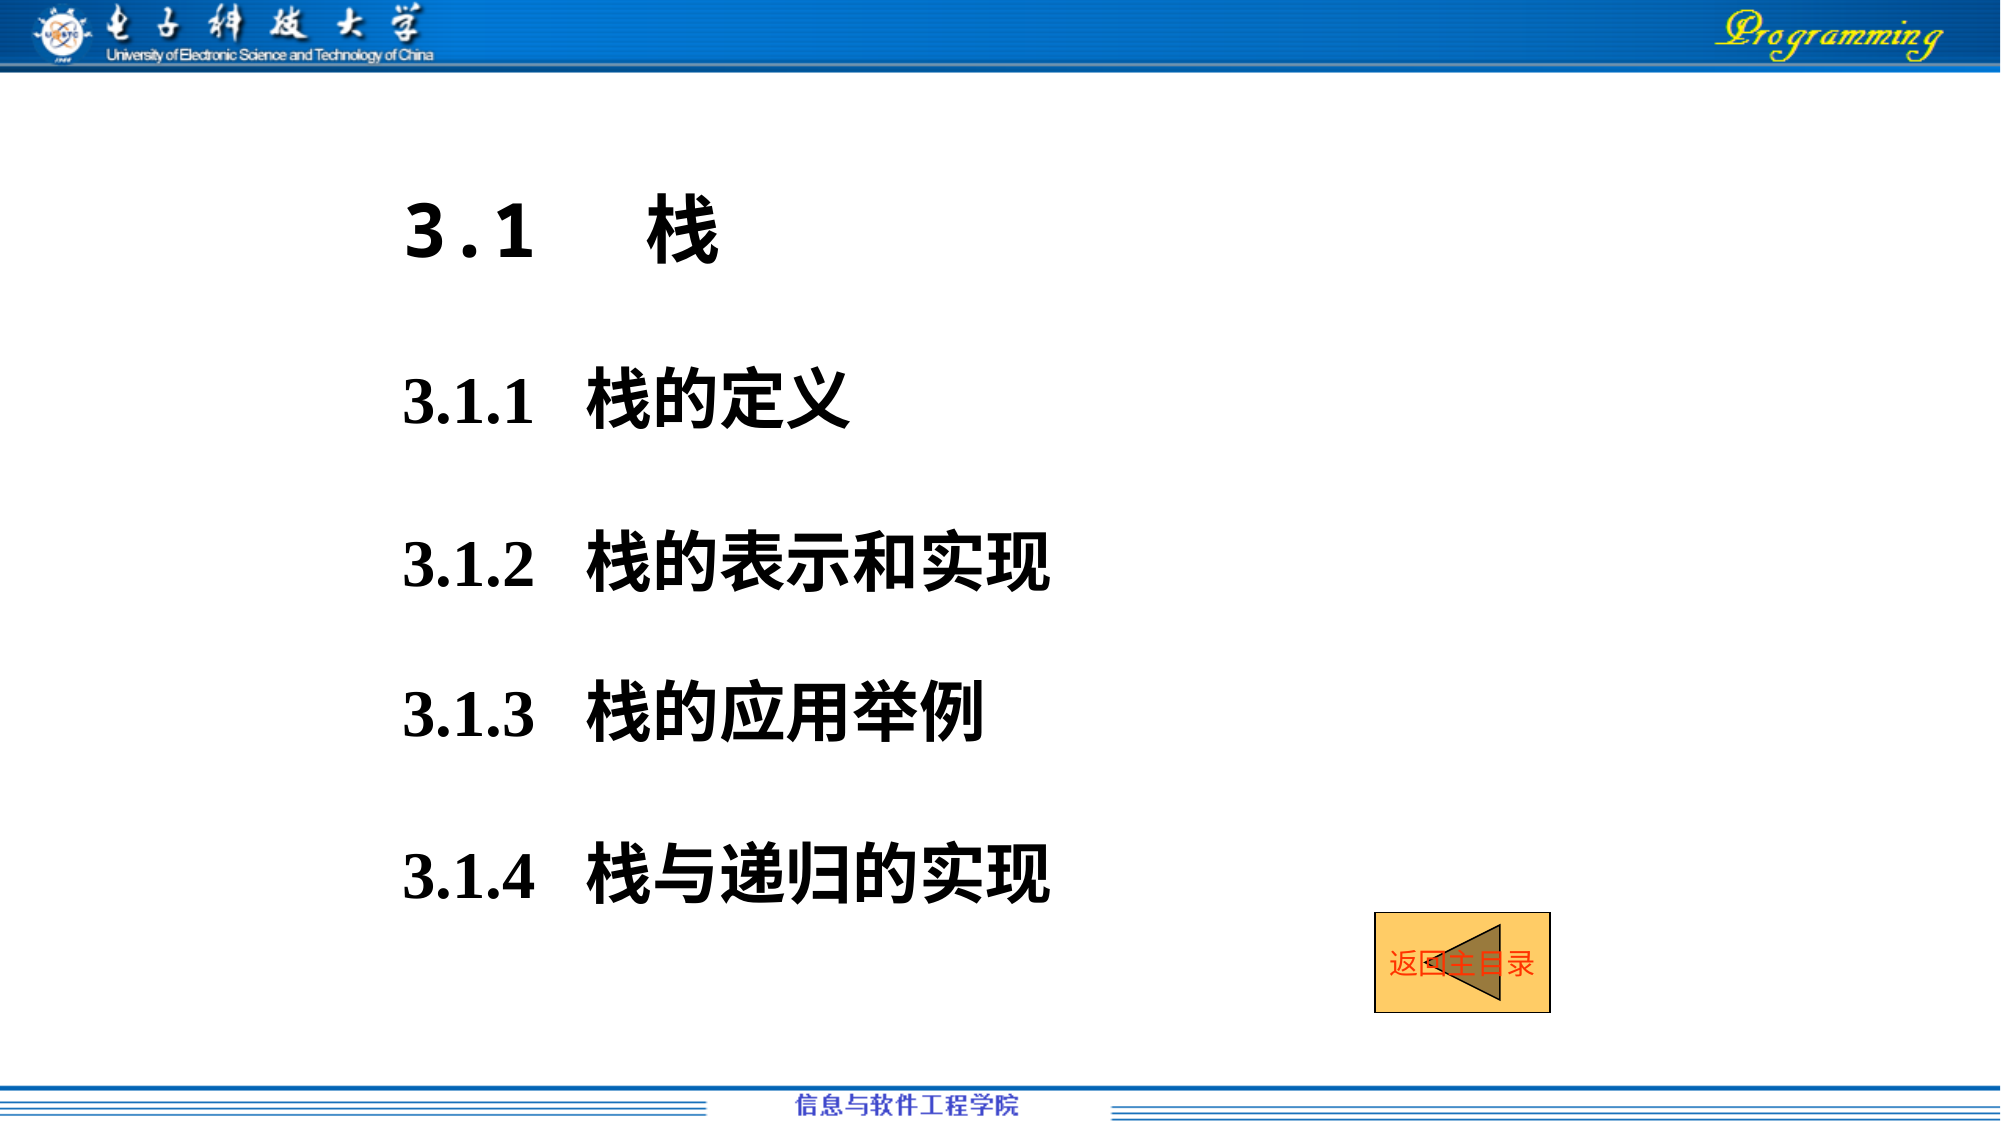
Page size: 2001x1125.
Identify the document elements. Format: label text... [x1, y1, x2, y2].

picture [0, 0, 2001, 1125]
text_box 3.1.1 栈的定义 [387, 349, 1700, 445]
text_box 3.1.3 栈的应用举例 [387, 662, 1725, 758]
text_box 返回主目录 [1374, 912, 1550, 1013]
text_box 3.1.4 栈与递归的实现 [387, 824, 1713, 920]
text_box 3.1.2 栈的表示和实现 [387, 512, 1713, 608]
text_box 3.1 栈 [387, 174, 1413, 280]
